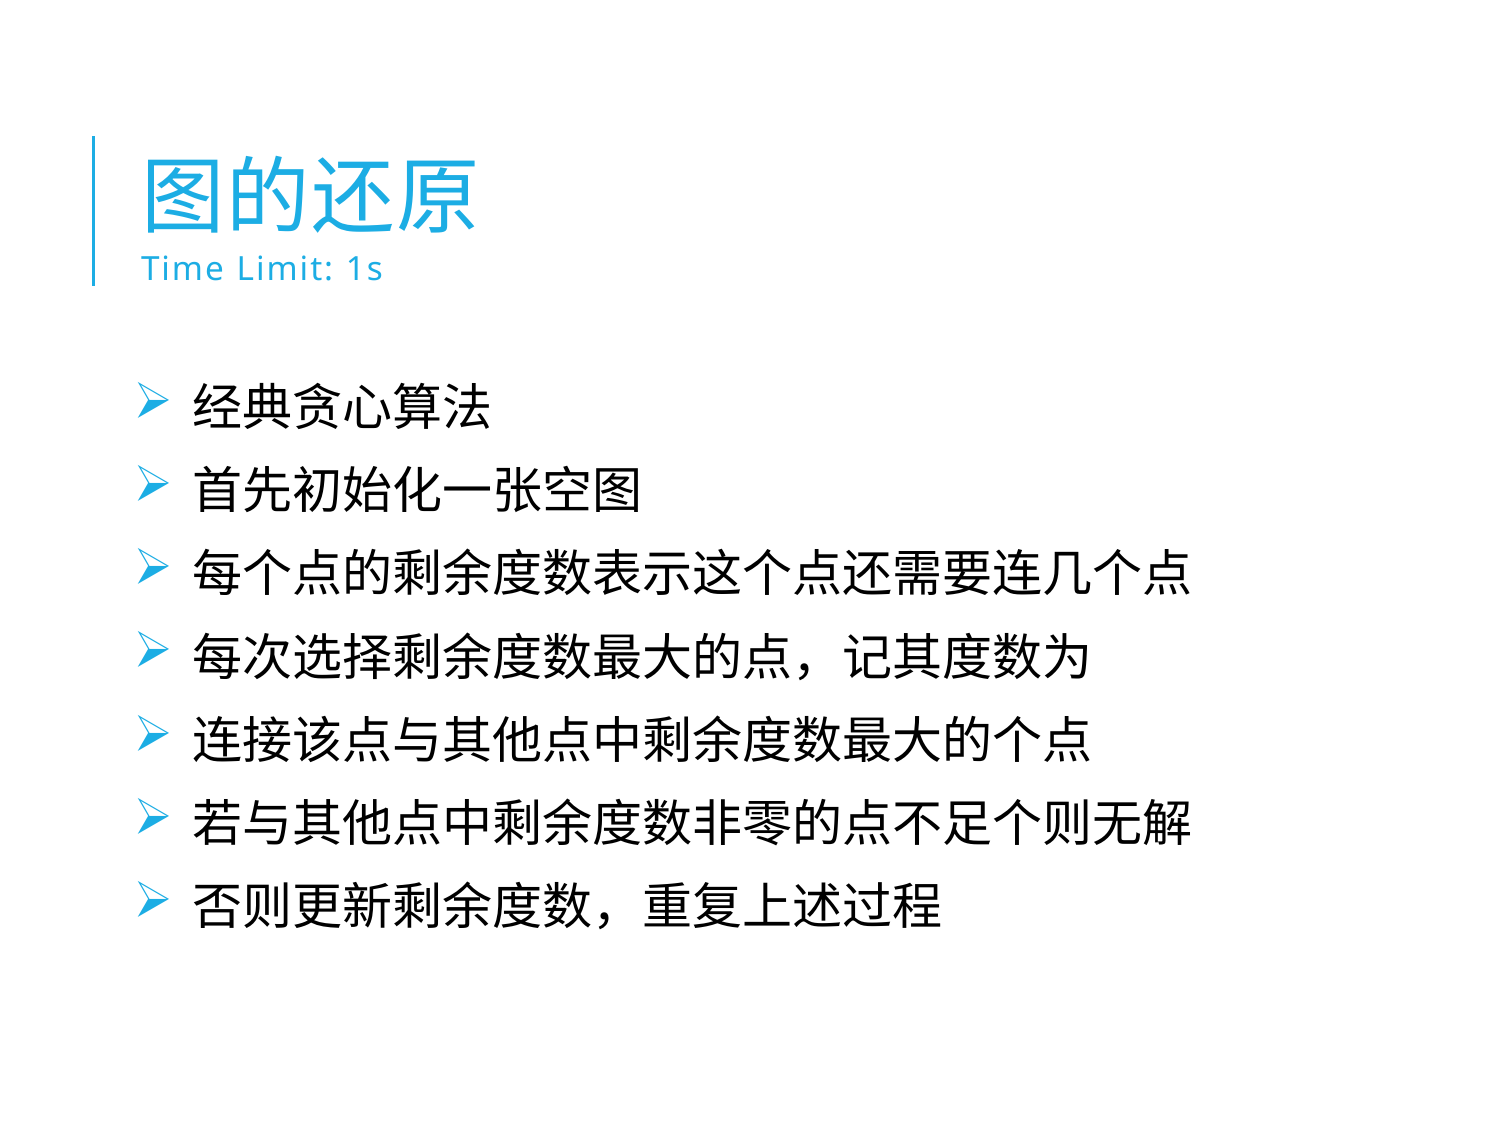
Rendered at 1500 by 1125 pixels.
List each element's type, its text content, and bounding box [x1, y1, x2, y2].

title 图的还原 Time Limit: 1s [126, 87, 1322, 334]
